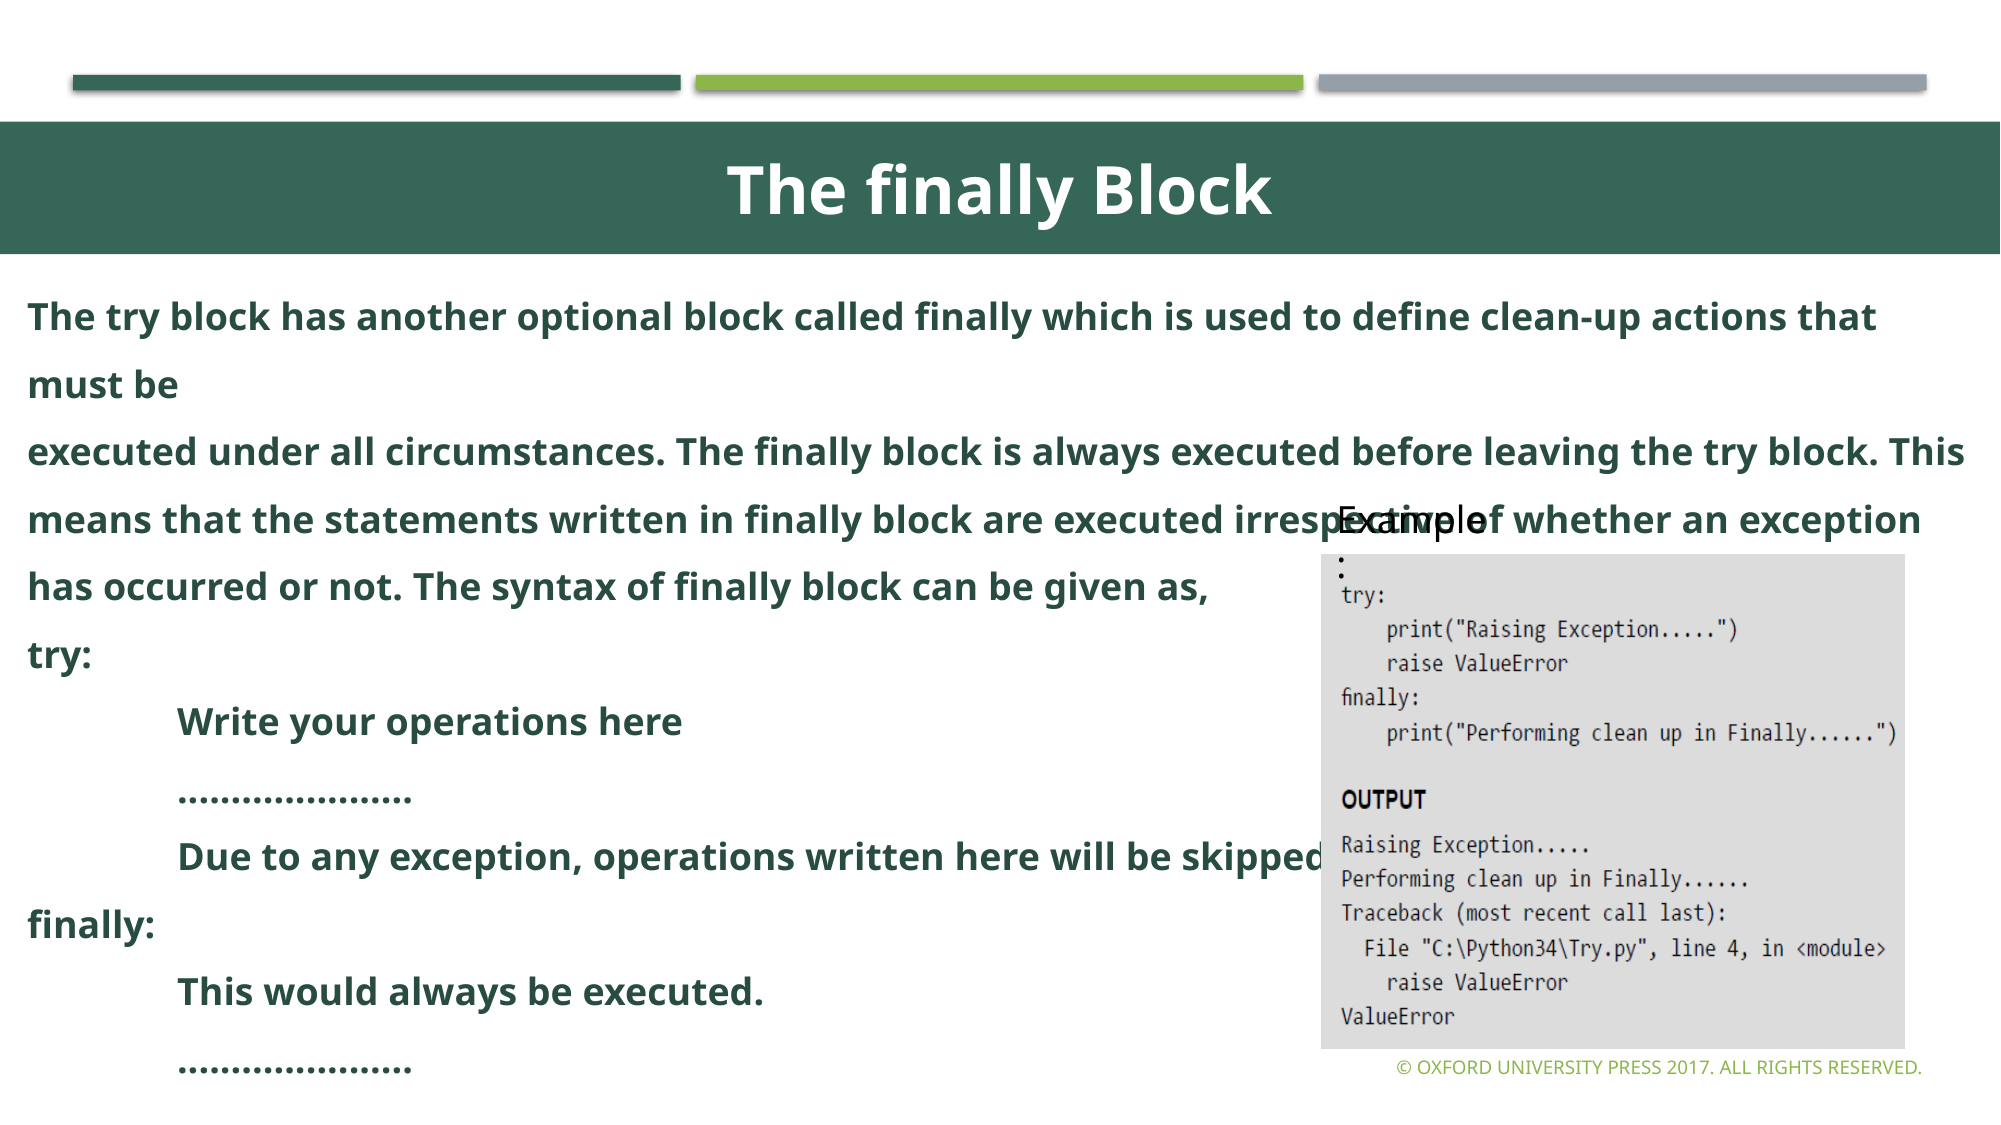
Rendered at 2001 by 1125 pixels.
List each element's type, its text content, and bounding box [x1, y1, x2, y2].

picture [1321, 553, 1906, 1050]
text_box The finally Block [0, 120, 2000, 256]
text_box © Oxford University Press 2017. All rights reserved. [1381, 1036, 1961, 1097]
text_box The try block has another optional block called finally which is used to define clean-up actions that must be executed under all circumstances. The finally block is always executed before leaving the try block. This means that the statements written in finally block are executed irrespective of whether an exception has occurred or not. The syntax of finally block can be given as, try: Write your operations here ...................... Due to any exception, operations written here will be skipped finally: This would always be executed. ...................... [12, 263, 1988, 1088]
text_box Example: [1321, 489, 1509, 553]
